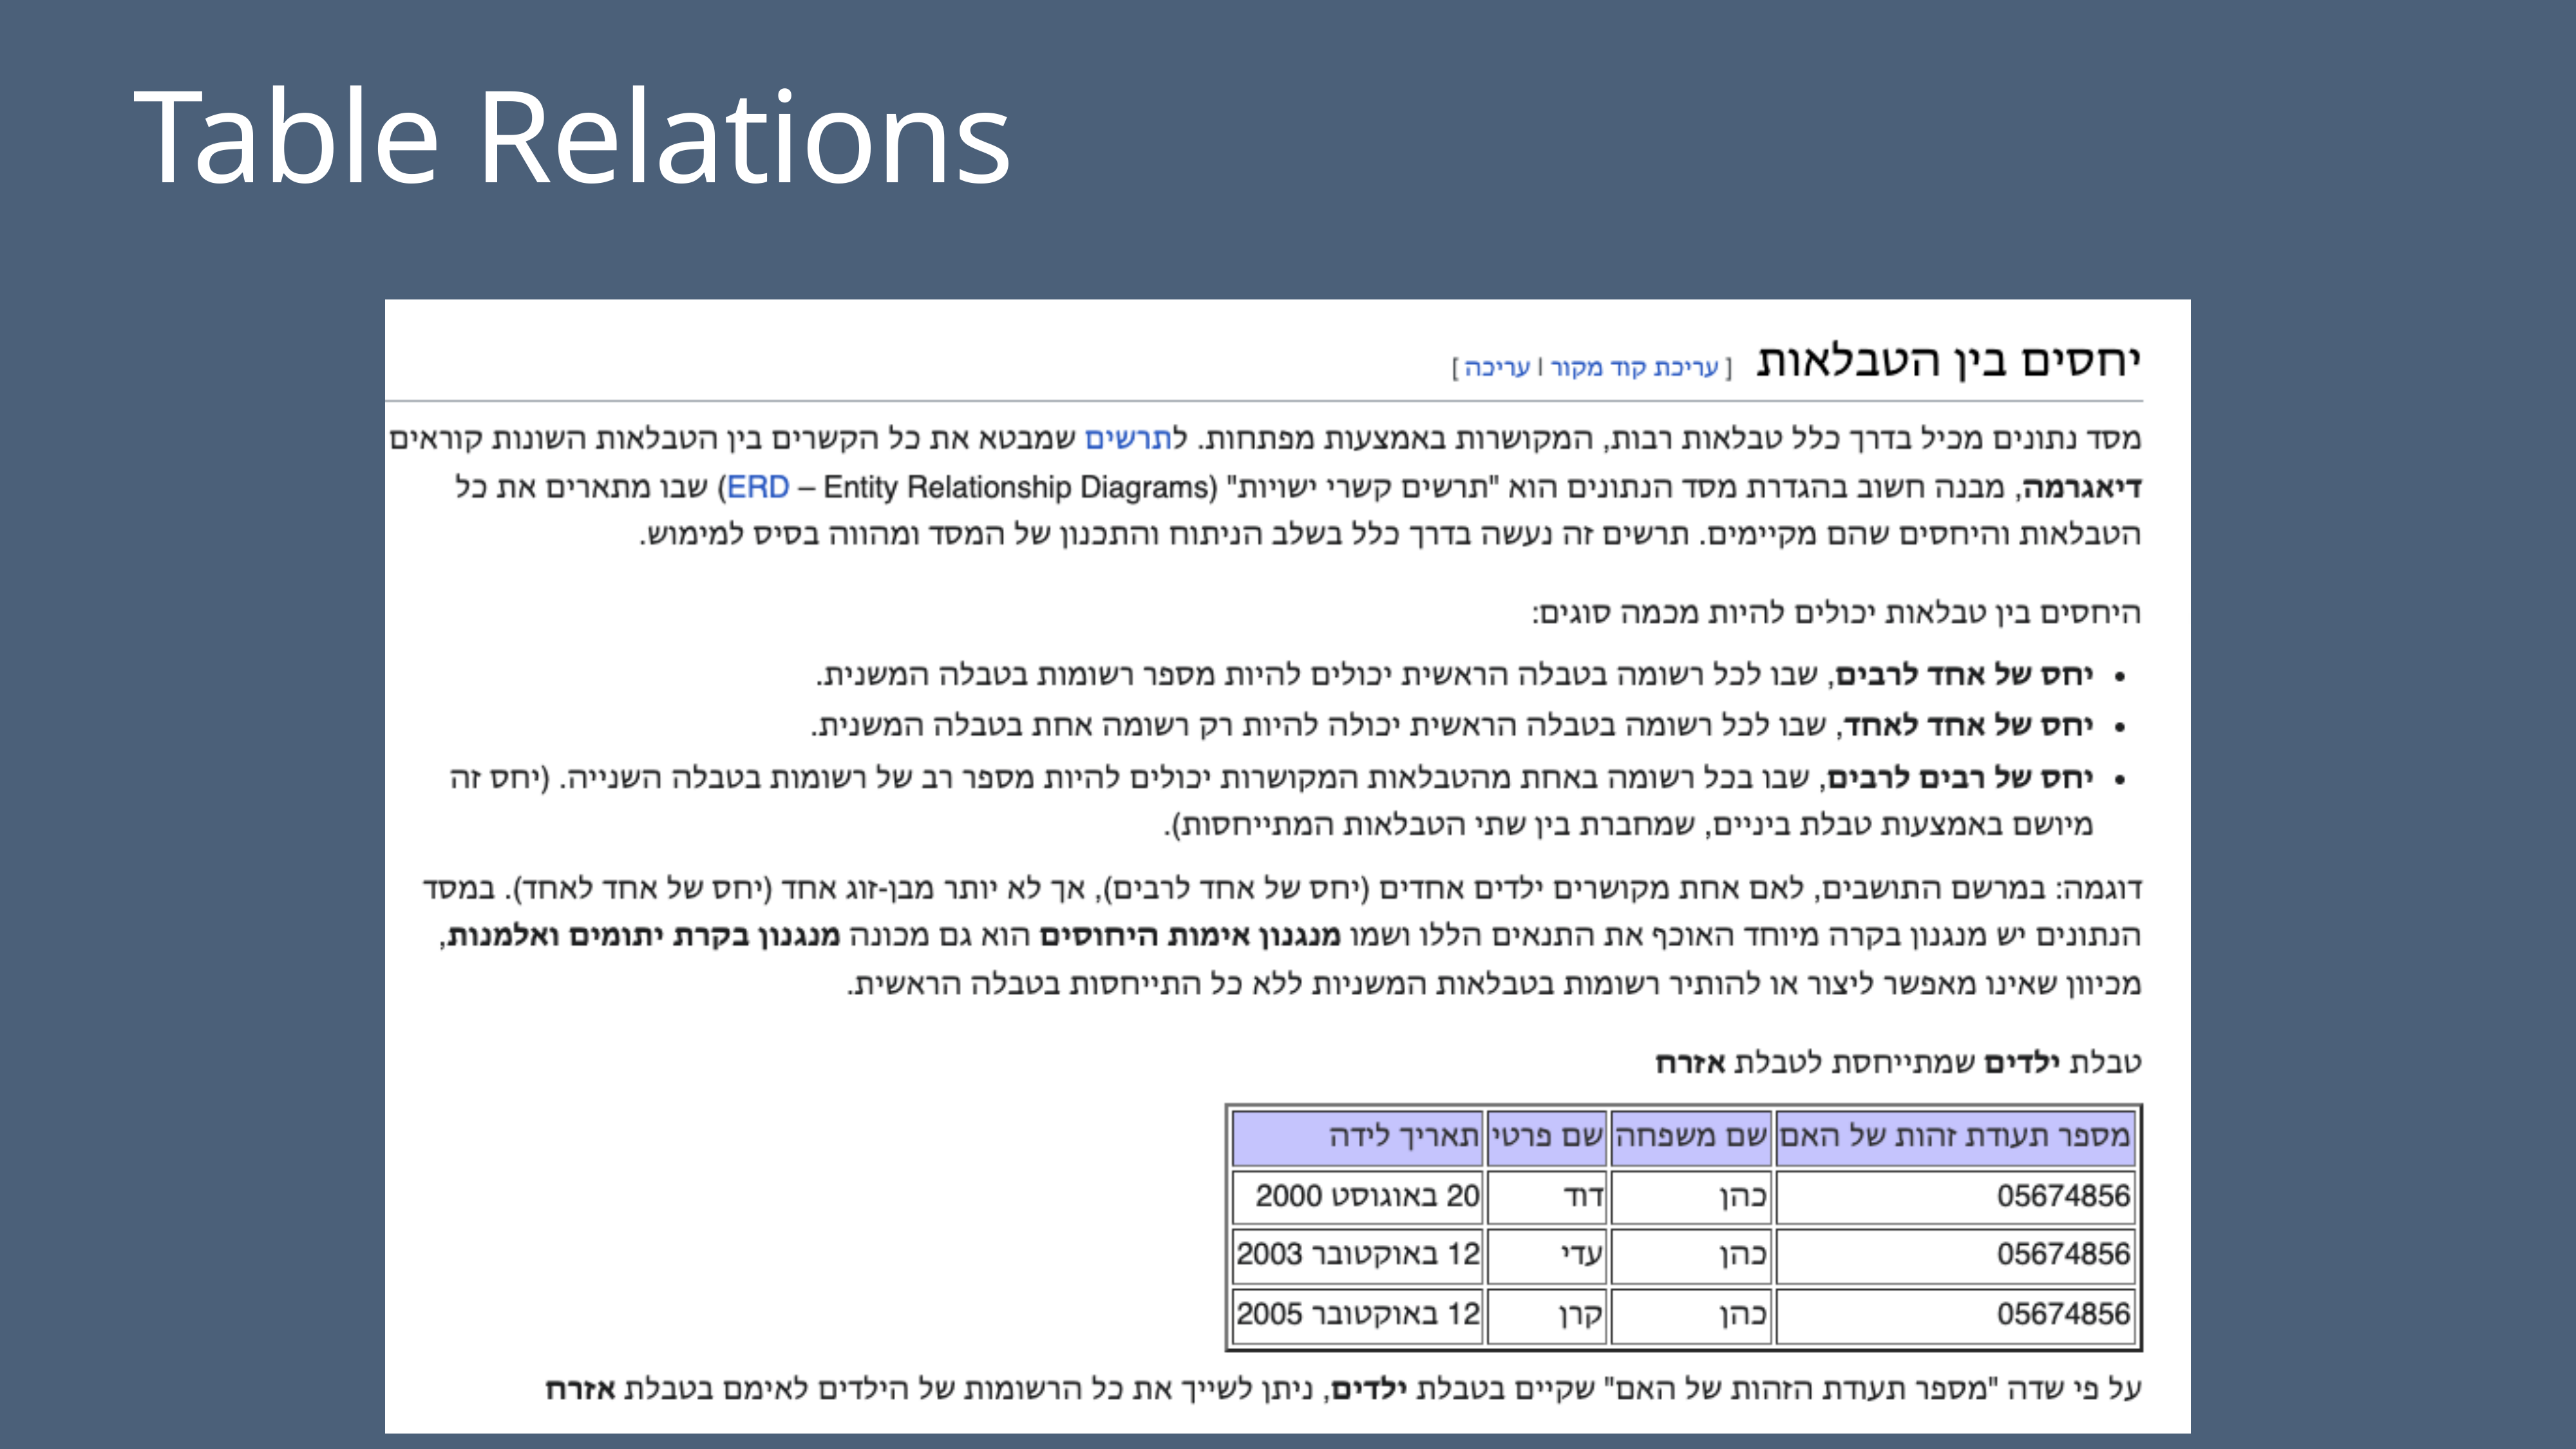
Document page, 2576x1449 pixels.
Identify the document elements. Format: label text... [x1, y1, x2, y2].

picture [385, 299, 2191, 1434]
title Table Relations [127, 66, 2449, 246]
